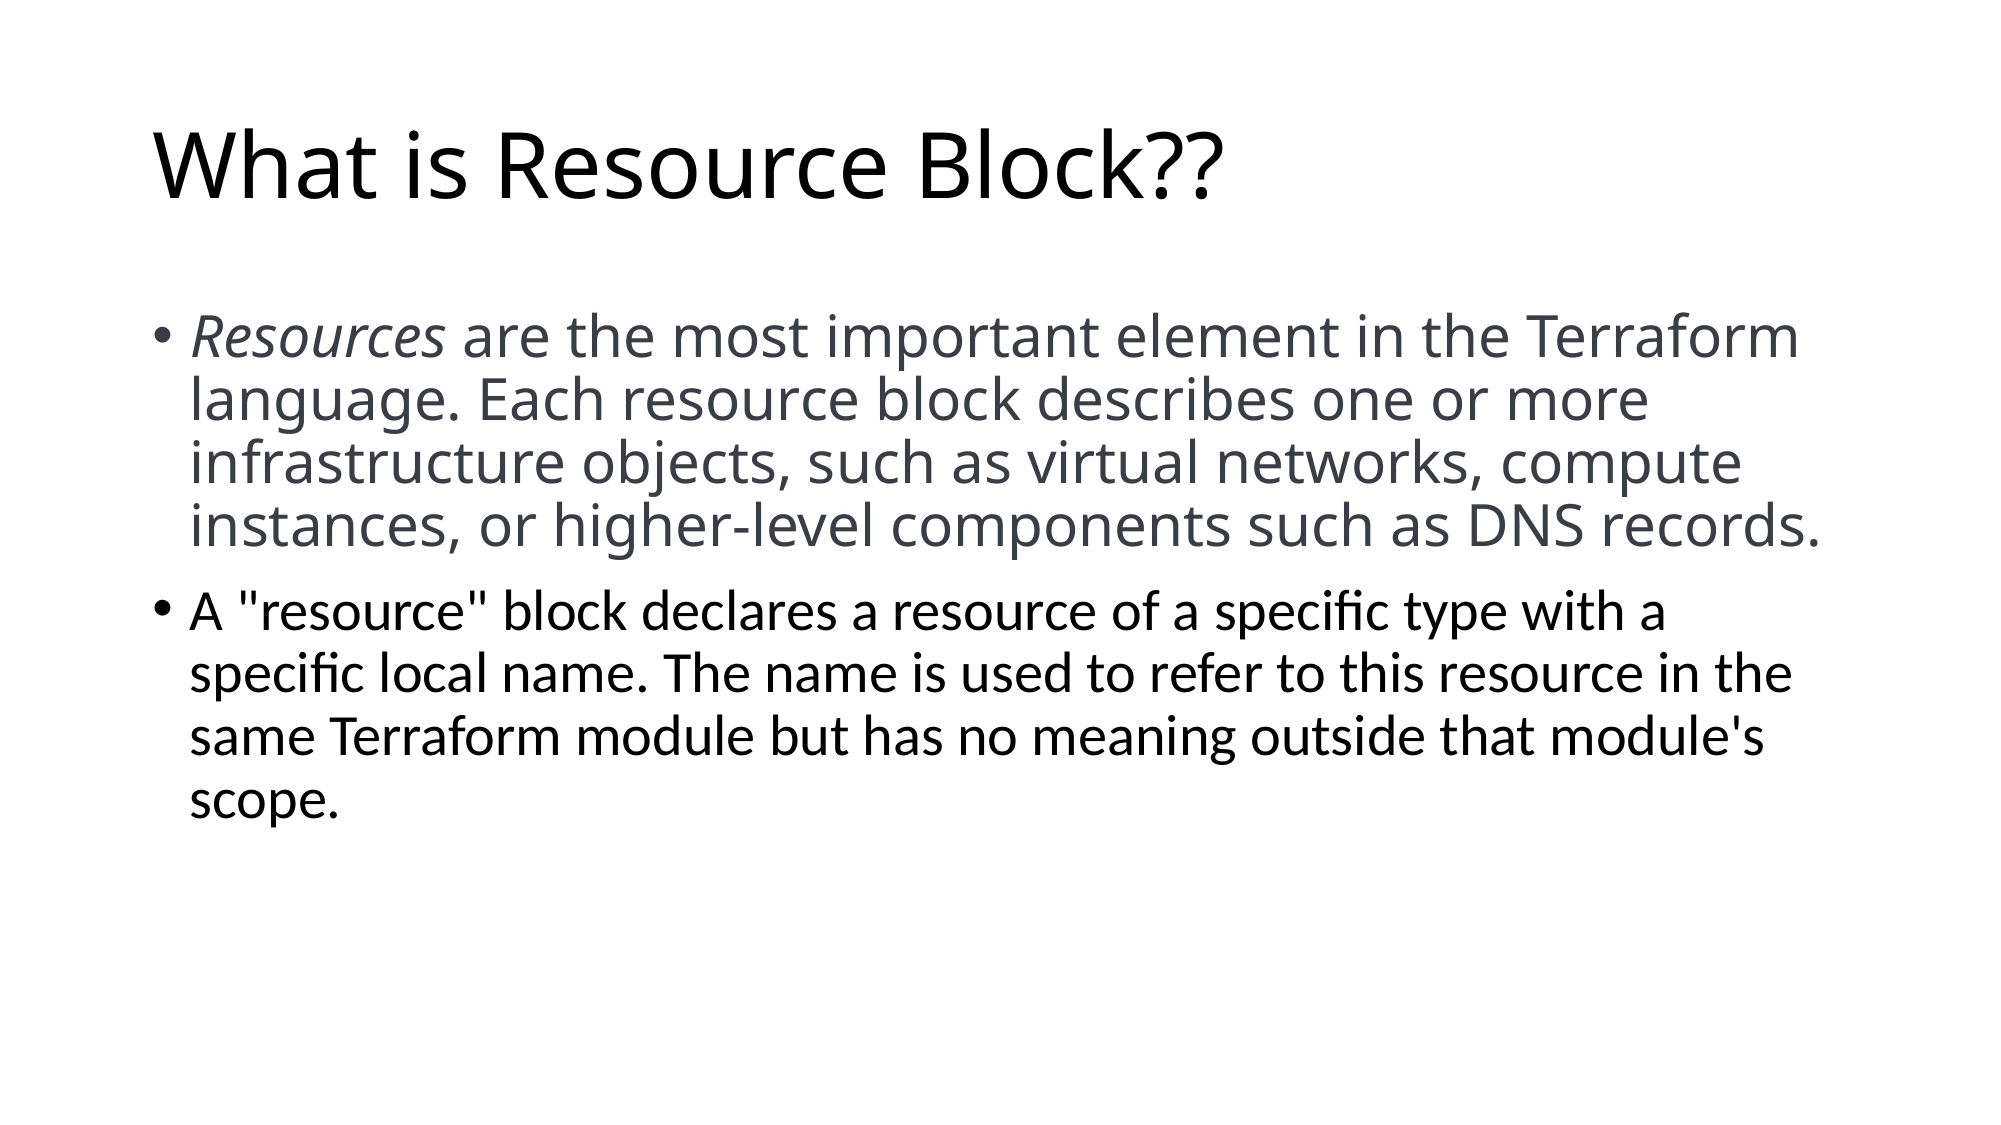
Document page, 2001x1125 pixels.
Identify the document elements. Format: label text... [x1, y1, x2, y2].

title What is Resource Block?? [137, 59, 1863, 278]
list Resources are the most important element in the Terraform language. Each resource block describes one or more infrastructure objects, such as virtual networks, compute instances, or higher-level components such as DNS records. A "resource" block declares a resource of a specific type with a specific local name. The name is used to refer to this resource in the same Terraform module but has no meaning outside that module's scope. [137, 299, 1863, 1014]
